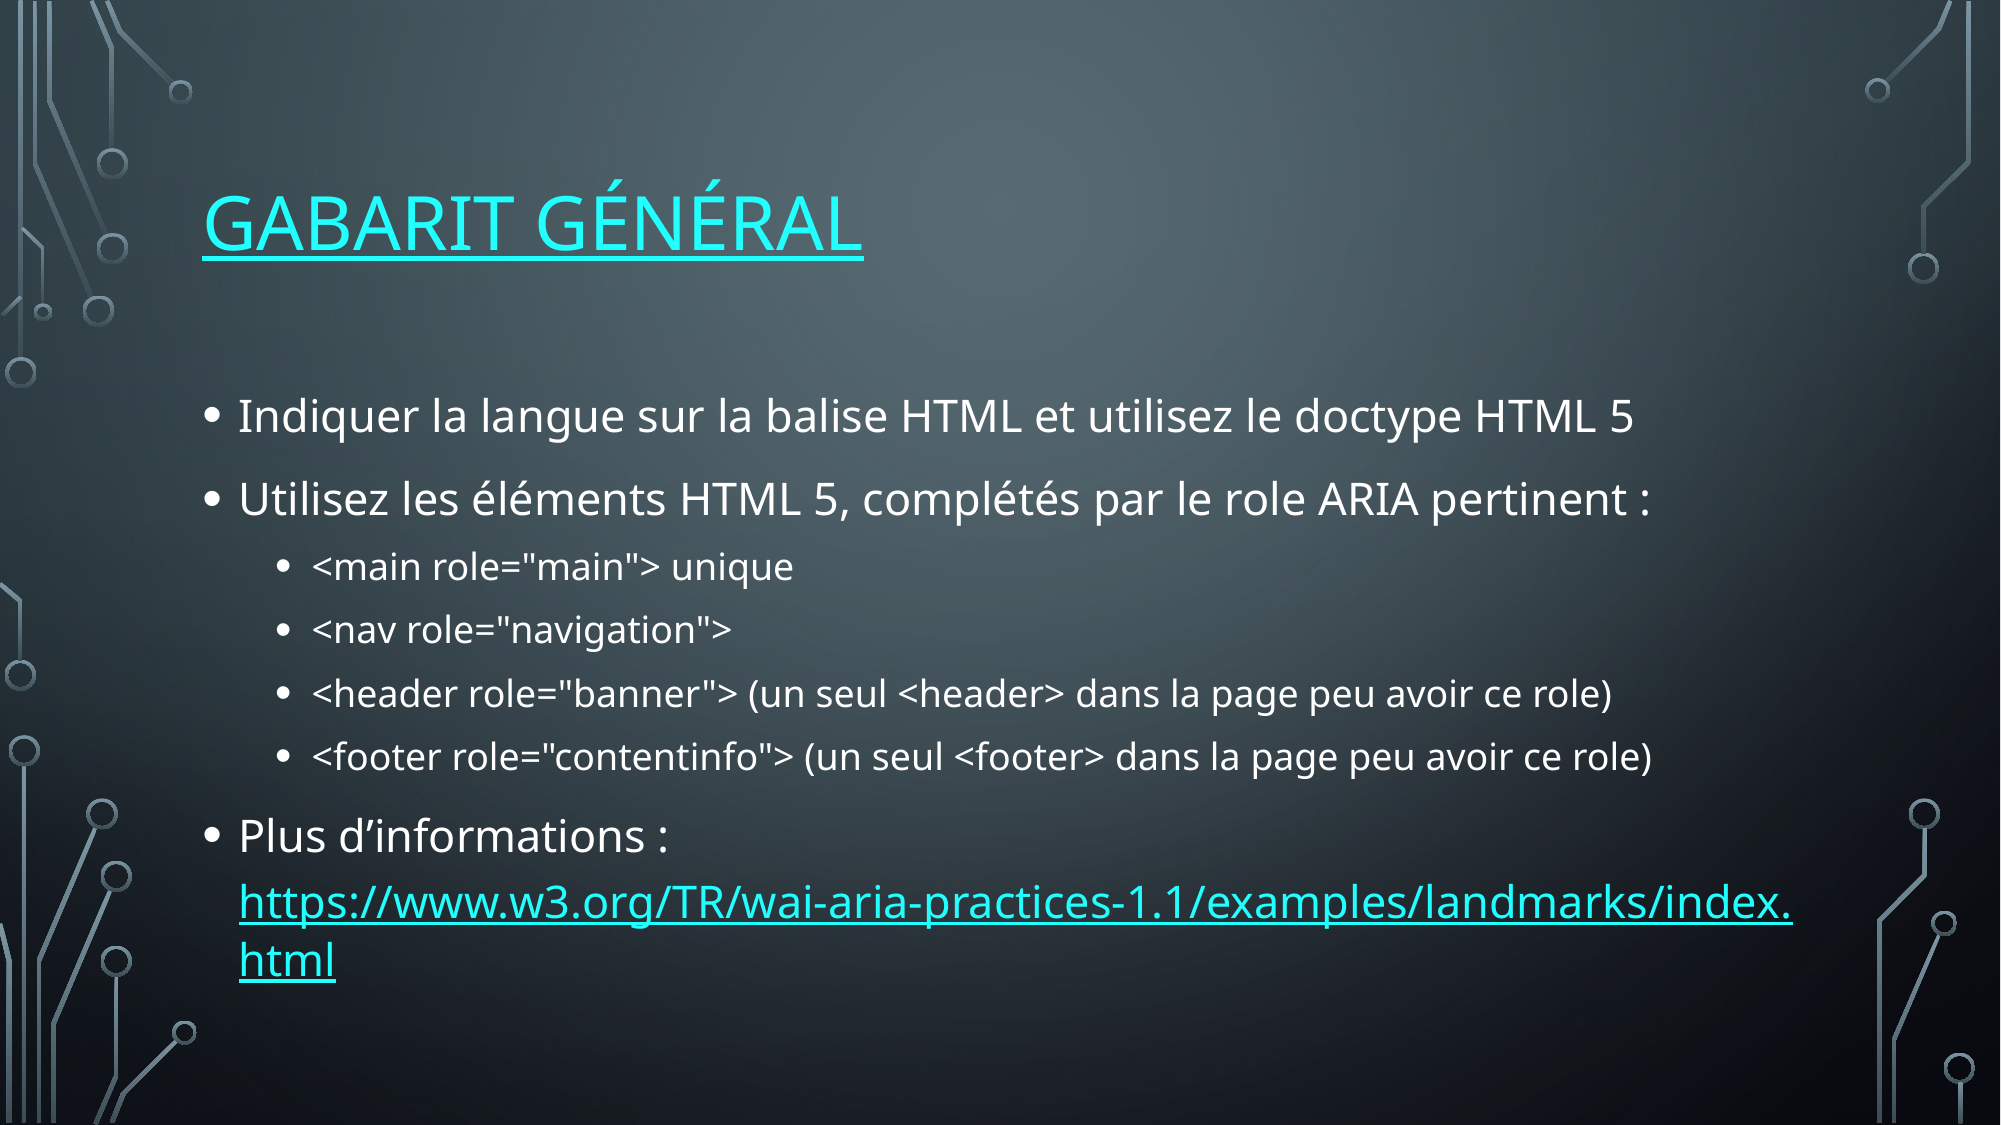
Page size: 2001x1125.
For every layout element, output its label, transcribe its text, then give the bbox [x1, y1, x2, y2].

title Gabarit général [187, 101, 1813, 344]
list Indiquer la langue sur la balise HTML et utilisez le doctype HTML 5 Utilisez les éléments HTML 5, complétés par le role ARIA pertinent : <main role="main"> unique <nav role="navigation"> <header role="banner"> (un seul <header> dans la page peu avoir ce role) <footer role="contentinfo"> (un seul <footer> dans la page peu avoir ce role) Plus d’informations : https://www.w3.org/TR/wai-aria-practices-1.1/examples/landmarks/index.html [187, 369, 1813, 950]
